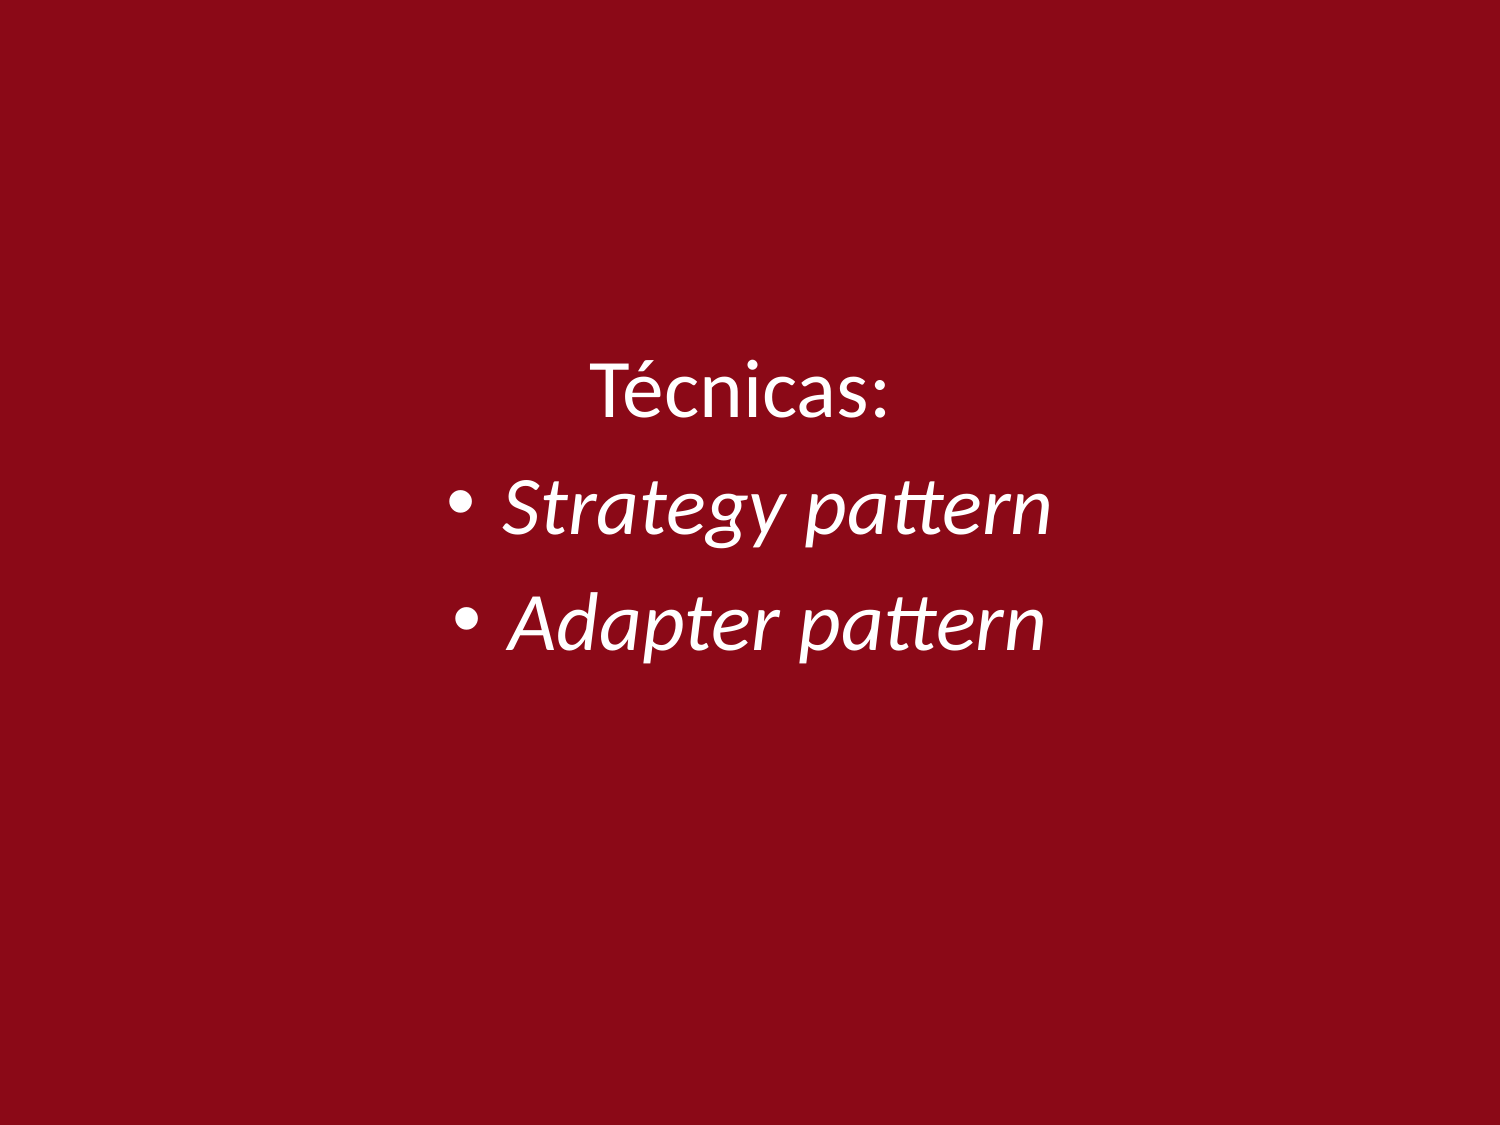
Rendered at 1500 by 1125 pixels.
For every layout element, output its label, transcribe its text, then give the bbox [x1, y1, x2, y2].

list Técnicas: Strategy pattern Adapter pattern [75, 113, 1425, 1005]
